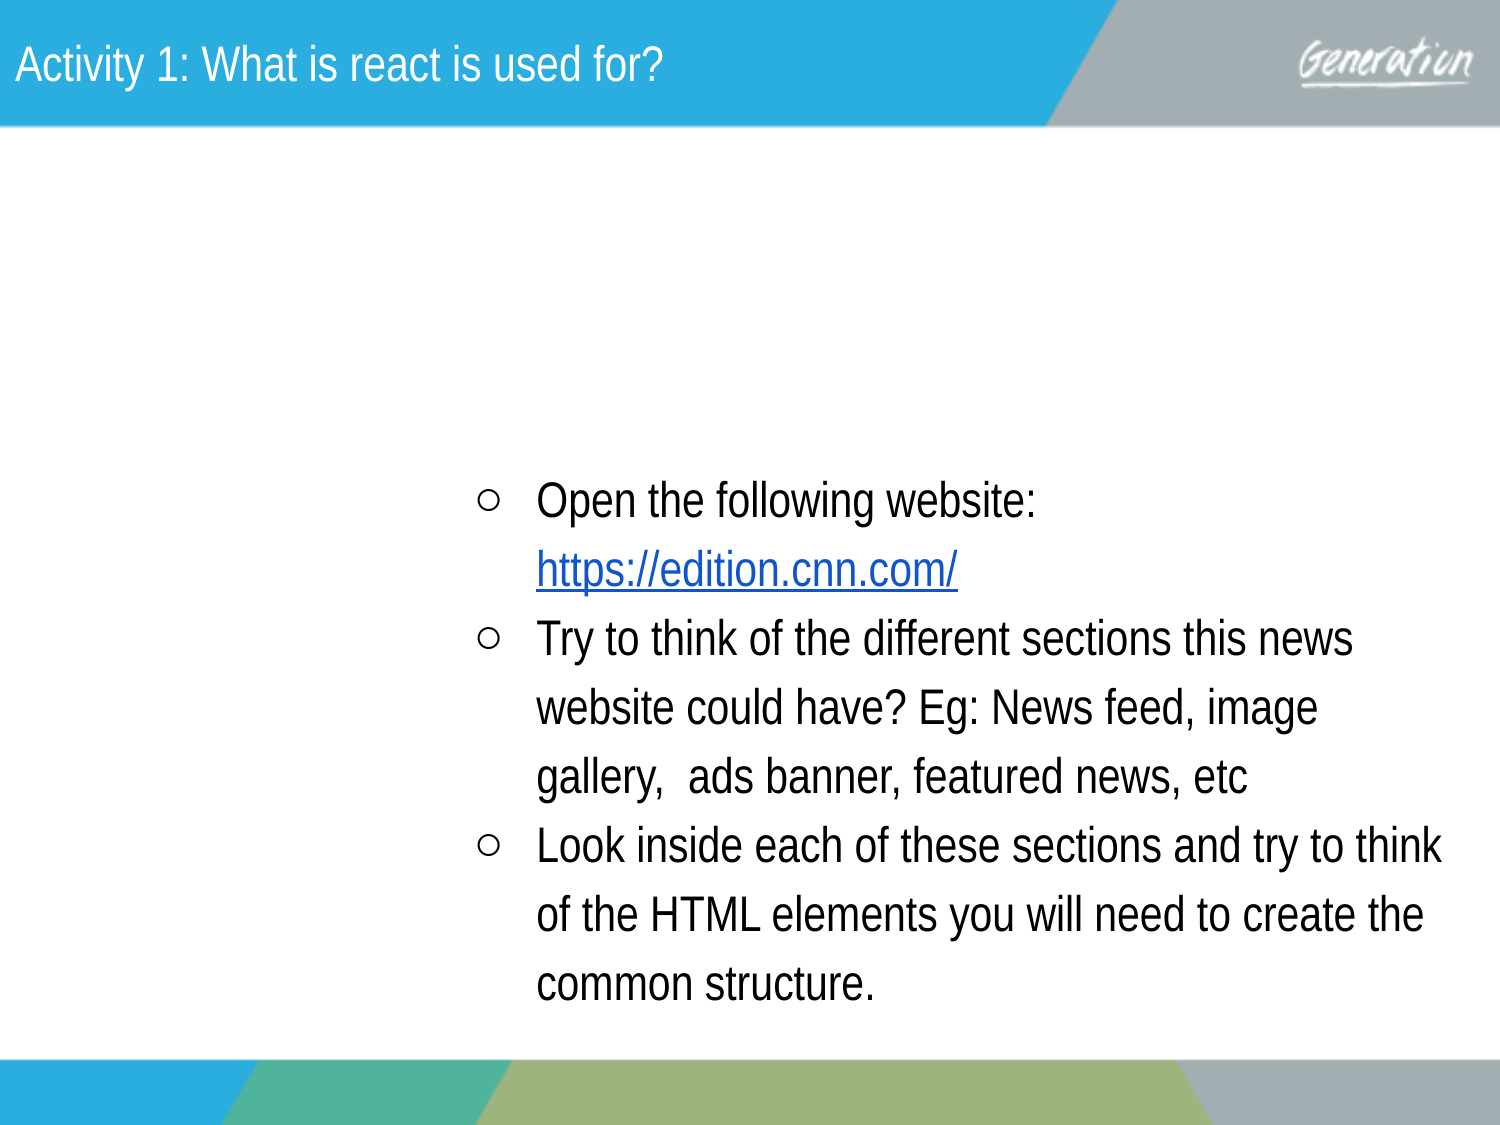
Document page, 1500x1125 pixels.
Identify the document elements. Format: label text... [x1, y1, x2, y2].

text_box Open the following website: https://edition.cnn.com/ Try to think of the different sections this news website could have? Eg: News feed, image gallery, ads banner, featured news, etc Look inside each of these sections and try to think of the HTML elements you will need to create the common structure. [371, 451, 1468, 1018]
title Activity 1: What is react is used for? [0, 33, 1222, 90]
picture [0, 0, 1500, 1125]
